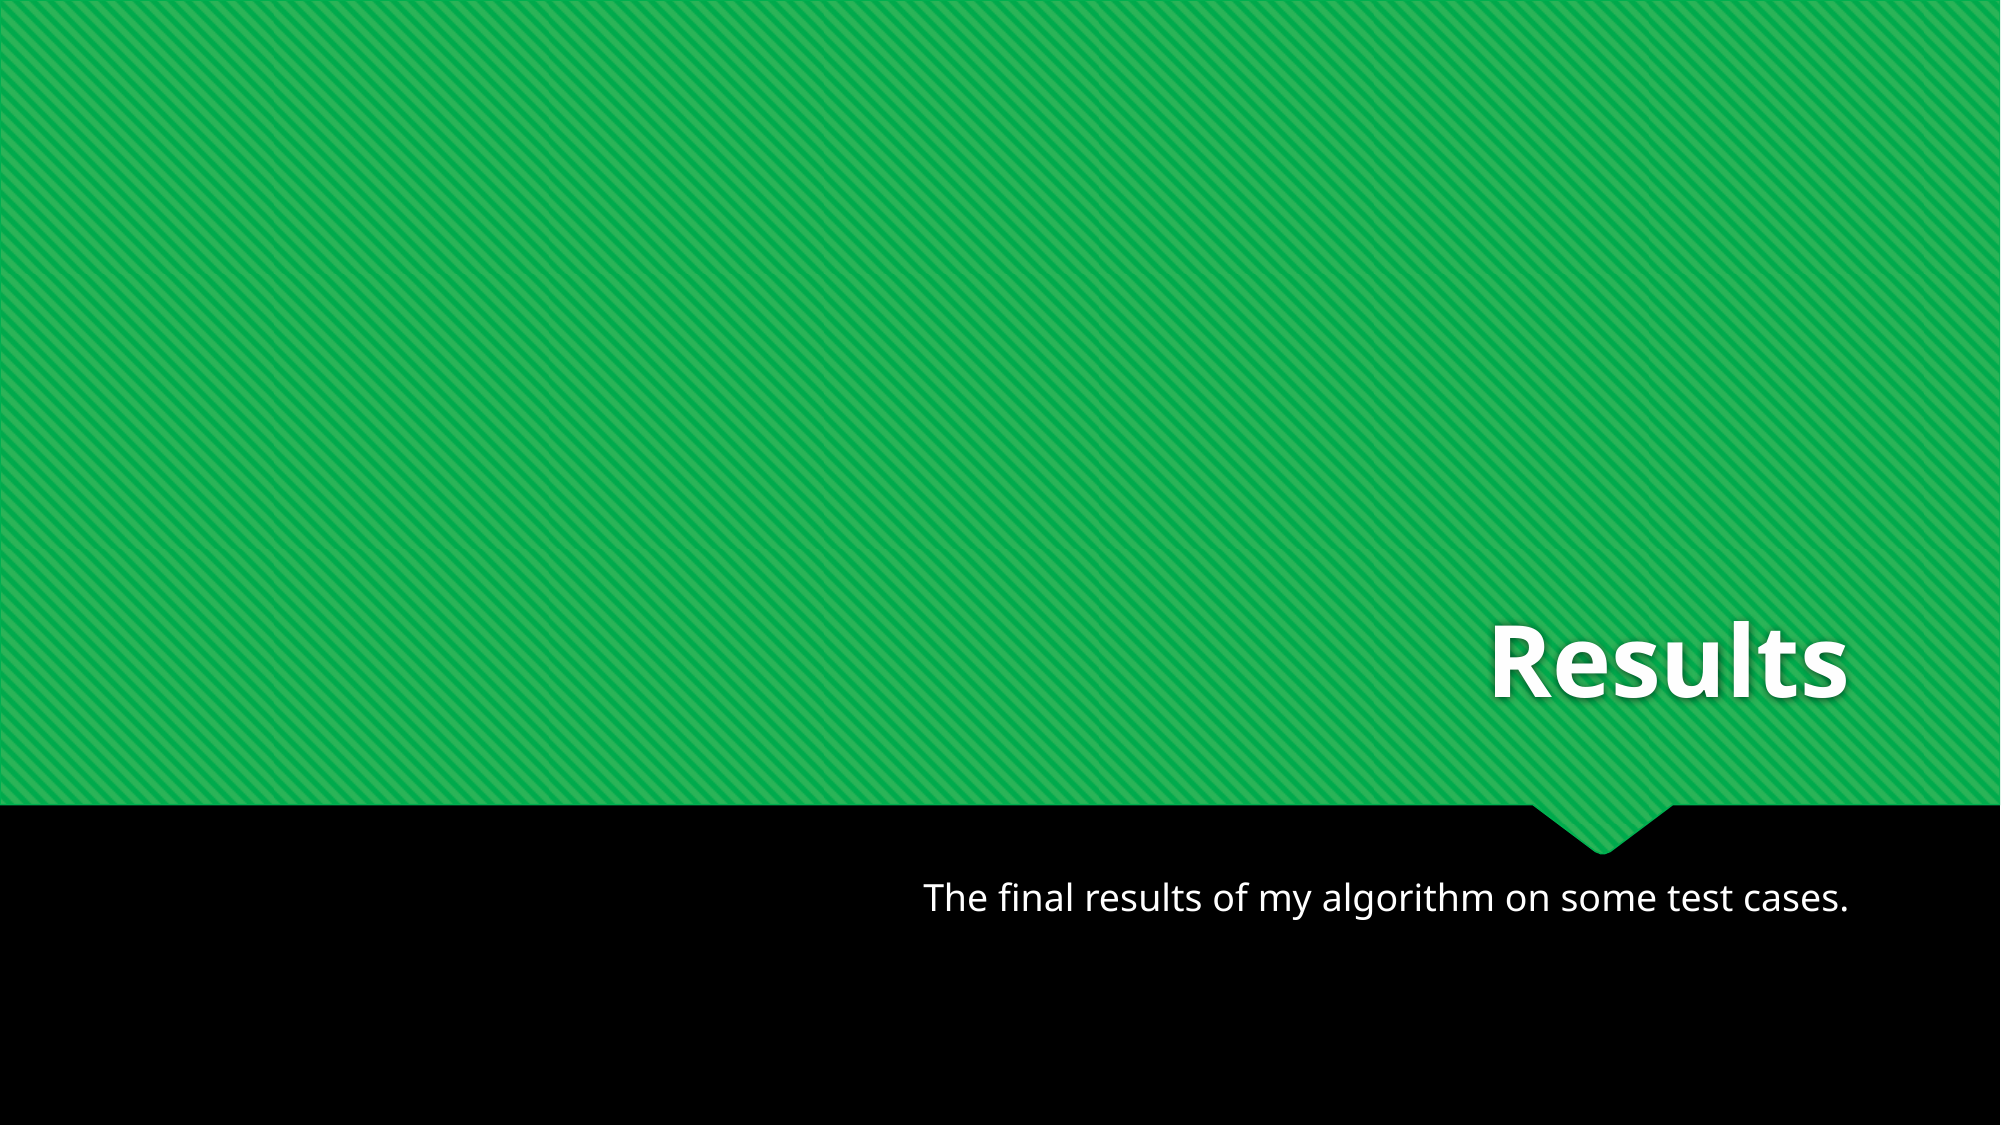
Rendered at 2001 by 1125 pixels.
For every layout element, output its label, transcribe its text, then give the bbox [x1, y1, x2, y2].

title Results [132, 484, 1866, 726]
list The final results of my algorithm on some test cases. [132, 866, 1866, 938]
